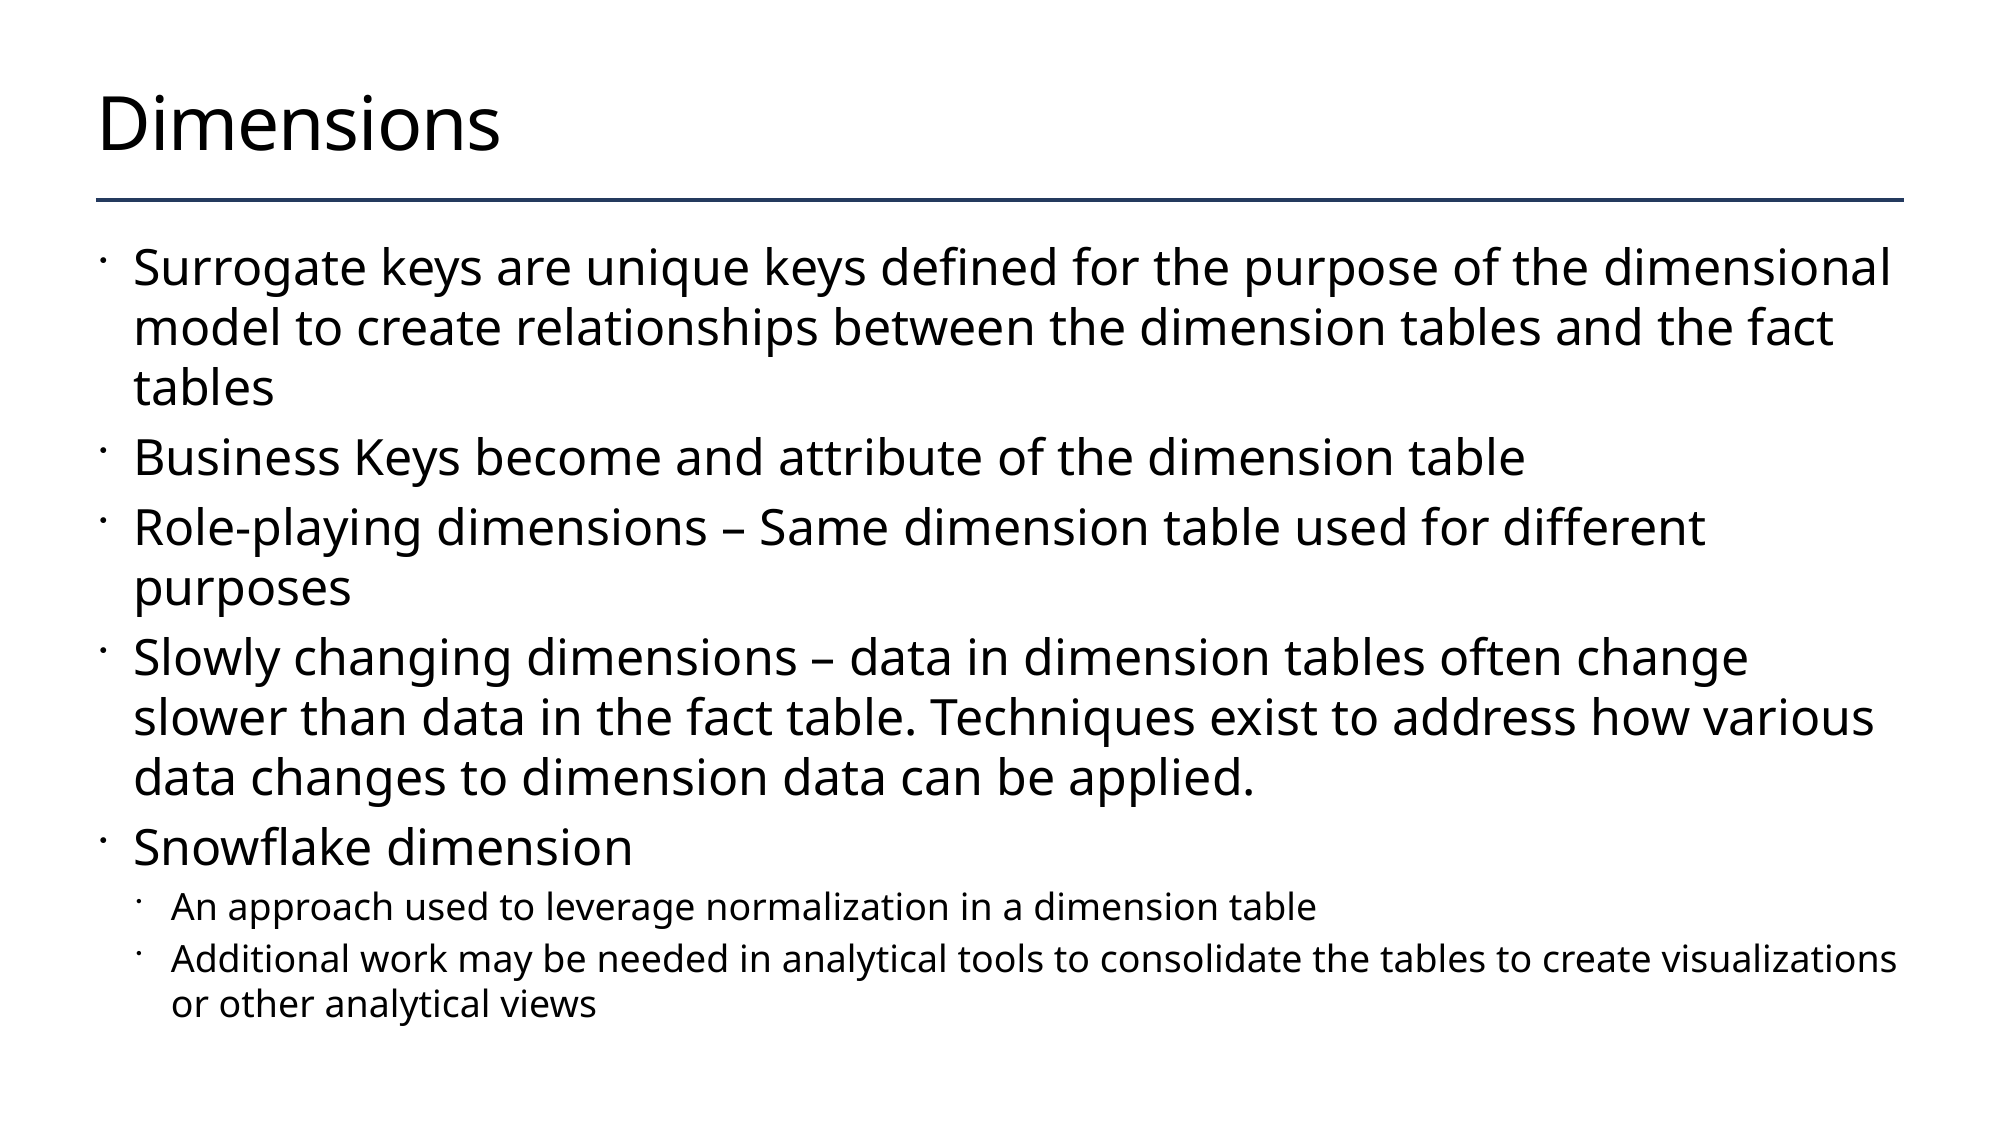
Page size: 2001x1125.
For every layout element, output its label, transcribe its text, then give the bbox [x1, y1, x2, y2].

list Surrogate keys are unique keys defined for the purpose of the dimensional model to create relationships between the dimension tables and the fact tables Business Keys become and attribute of the dimension table Role-playing dimensions – Same dimension table used for different purposes Slowly changing dimensions – data in dimension tables often change slower than data in the fact table. Techniques exist to address how various data changes to dimension data can be applied. Snowflake dimension An approach used to leverage normalization in a dimension table Additional work may be needed in analytical tools to consolidate the tables to create visualizations or other analytical views [95, 235, 1904, 923]
title Dimensions [96, 75, 1904, 166]
